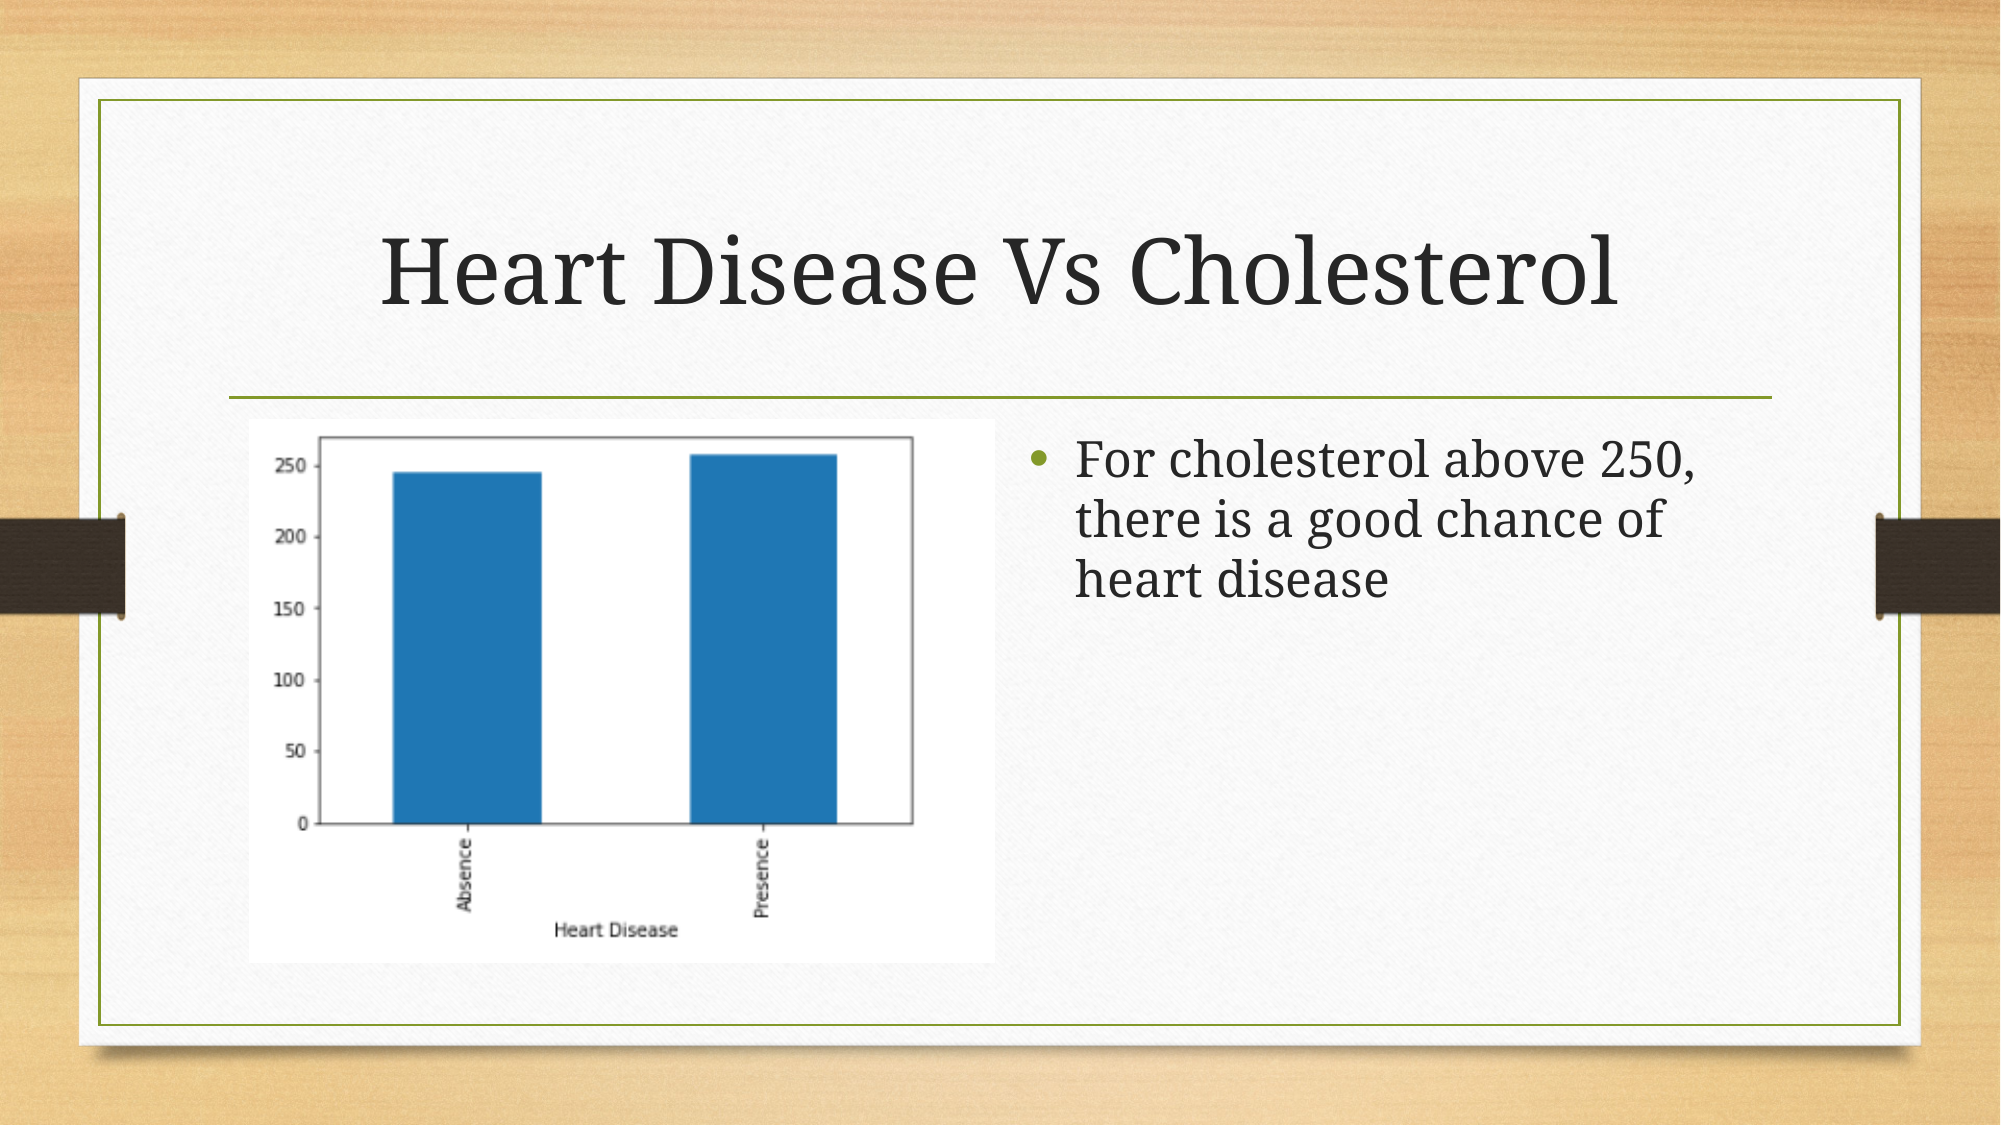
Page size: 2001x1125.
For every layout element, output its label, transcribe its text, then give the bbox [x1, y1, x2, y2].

picture [0, 0, 2001, 1125]
list For cholesterol above 250, there is a good chance of heart disease [1013, 420, 1788, 963]
title Heart Disease Vs Cholesterol [212, 161, 1788, 375]
